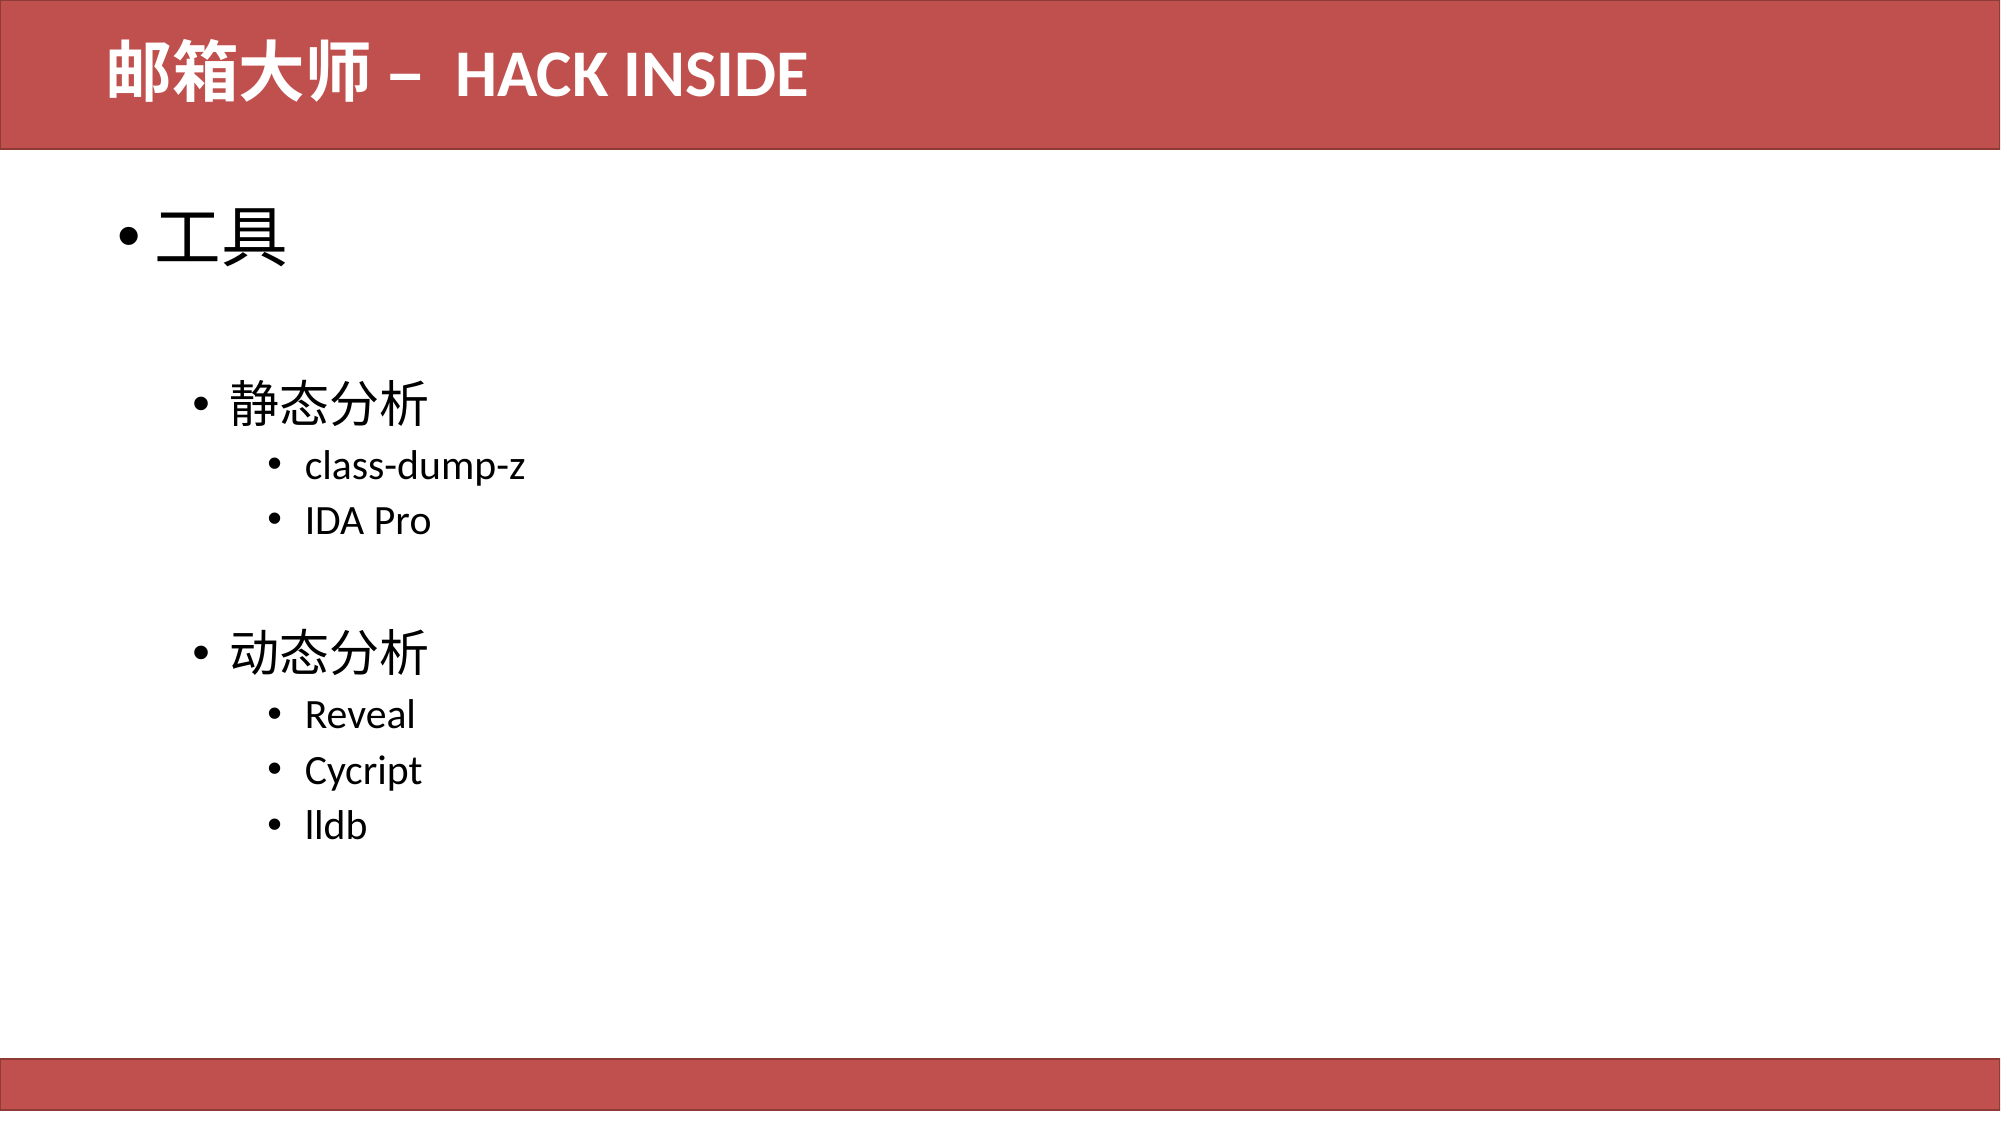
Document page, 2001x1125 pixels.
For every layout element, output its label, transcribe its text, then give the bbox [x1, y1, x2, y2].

title 邮箱大师 – HACK INSIDE [90, 29, 1816, 120]
list 工具 静态分析 class-dump-z IDA Pro 动态分析 Reveal Cycript lldb [102, 196, 1945, 988]
